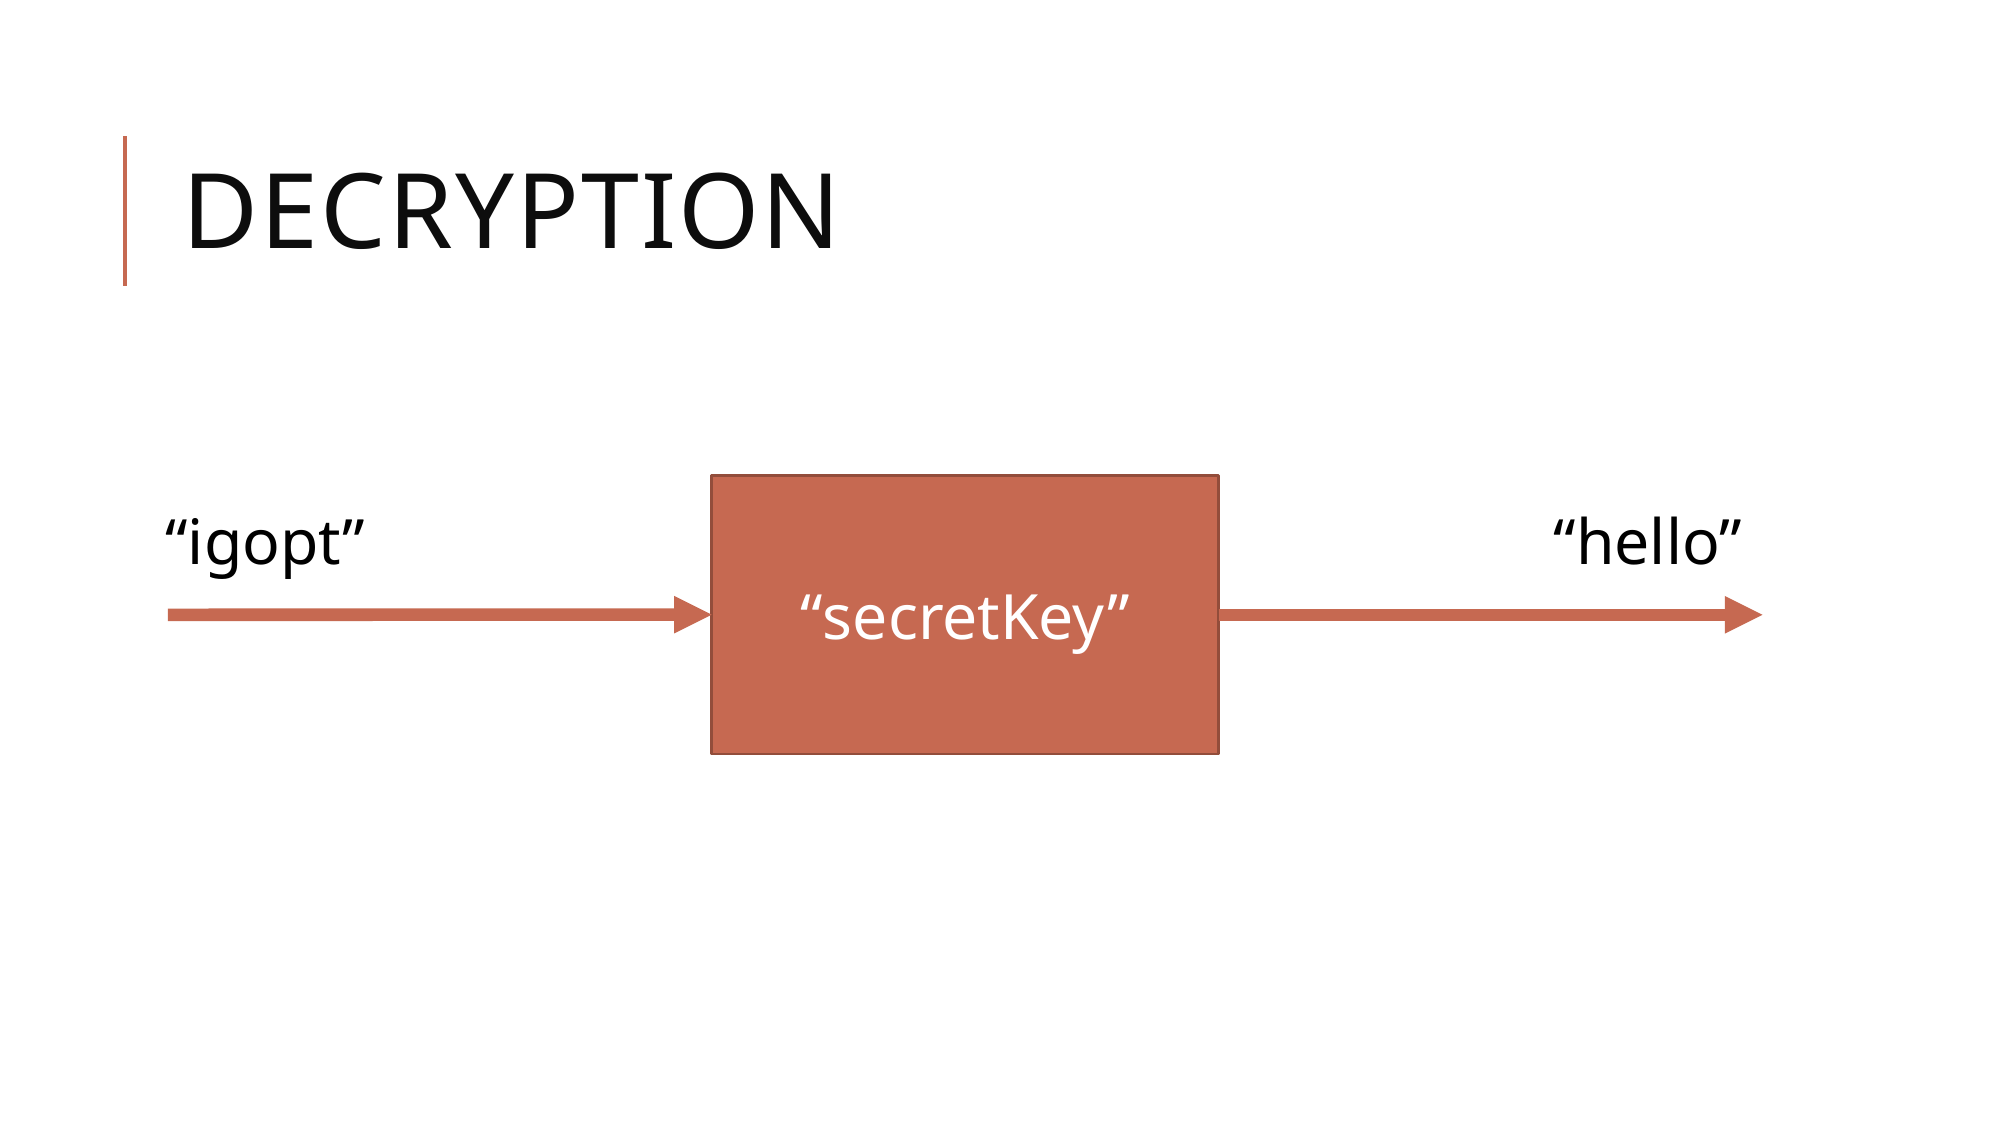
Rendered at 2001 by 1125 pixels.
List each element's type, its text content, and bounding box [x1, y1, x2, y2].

text_box “igopt” [150, 494, 380, 584]
title DECRYPTION [168, 96, 1763, 342]
text_box “secretKey” [710, 474, 1220, 755]
text_box “hello” [1538, 494, 1757, 584]
